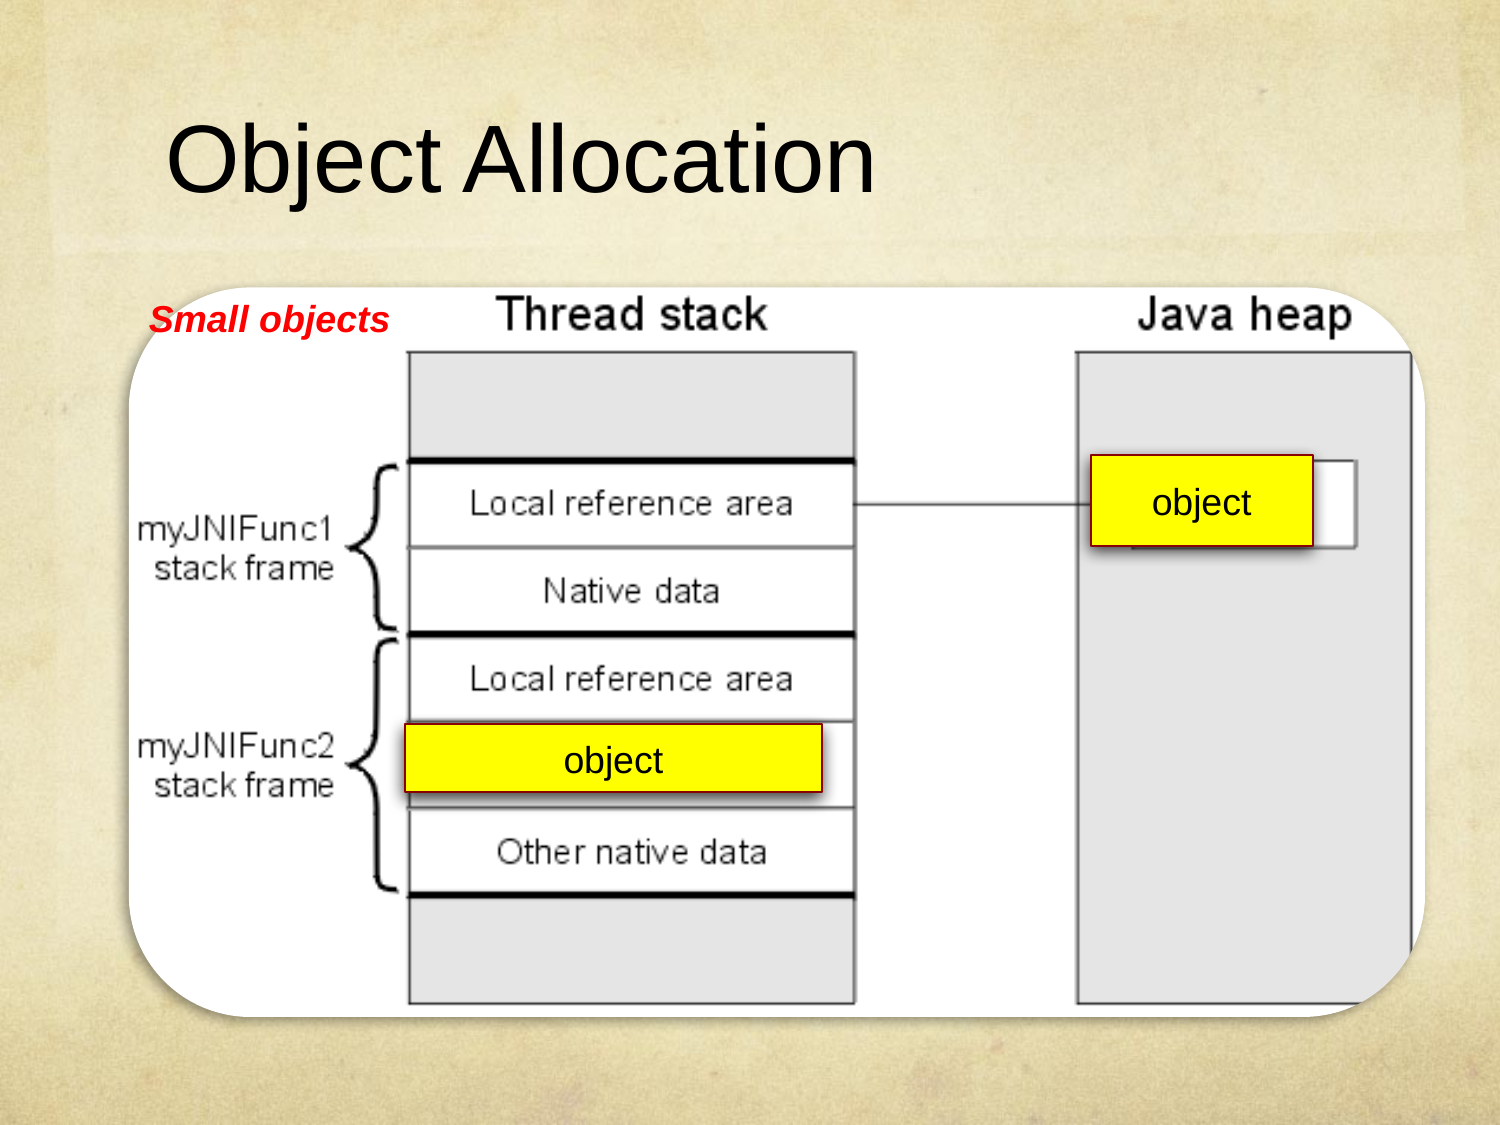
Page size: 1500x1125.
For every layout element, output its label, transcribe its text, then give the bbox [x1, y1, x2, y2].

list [128, 286, 1426, 1018]
title Object Allocation [150, 82, 1350, 225]
picture [0, 0, 1500, 1125]
